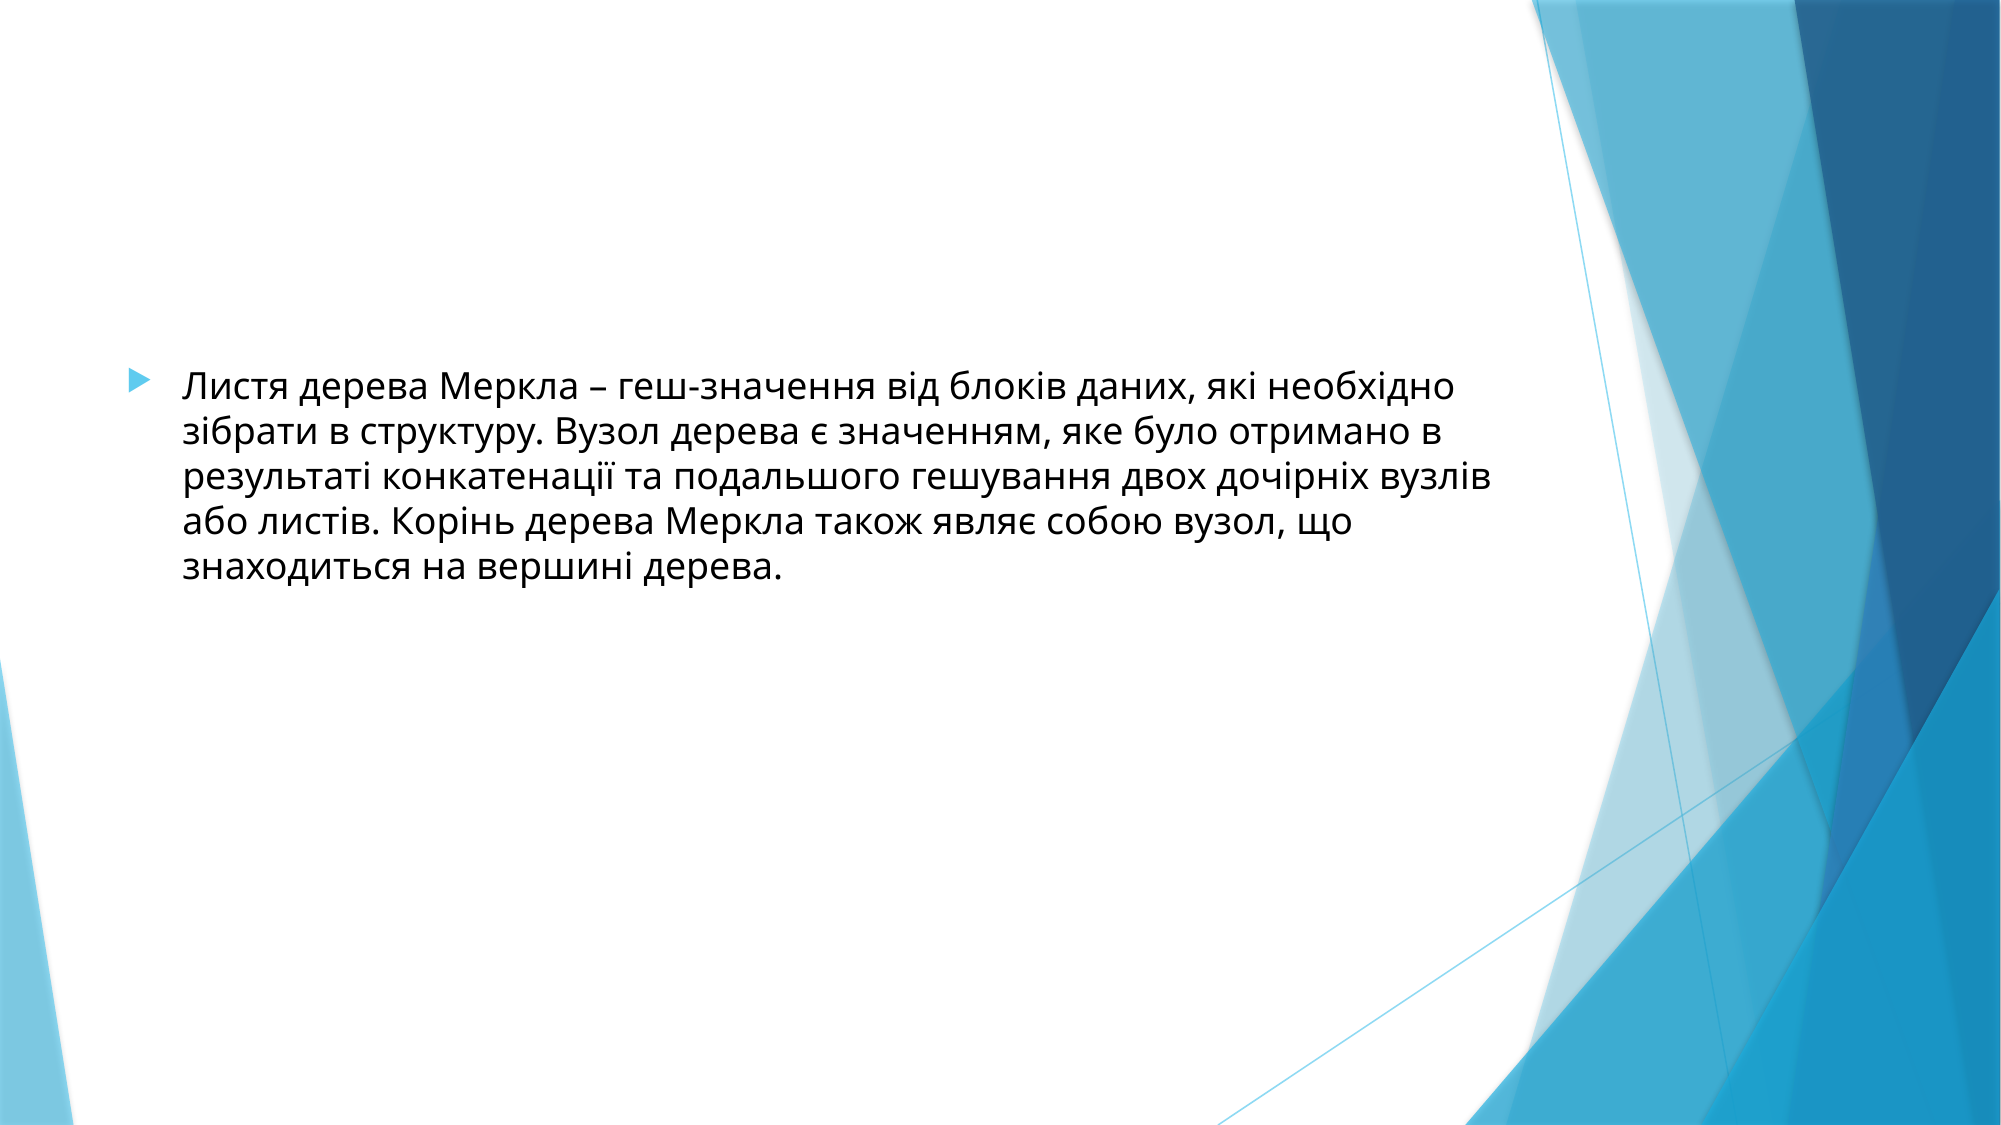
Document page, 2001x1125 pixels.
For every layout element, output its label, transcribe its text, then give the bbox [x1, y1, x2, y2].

list Листя дерева Меркла – геш-значення від блоків даних, які необхідно зібрати в структуру. Вузол дерева є значенням, яке було отримано в результаті конкатенації та подальшого гешування двох дочірніх вузлів або листів. Корінь дерева Меркла також являє собою вузол, що знаходиться на вершині дерева. [111, 354, 1522, 992]
